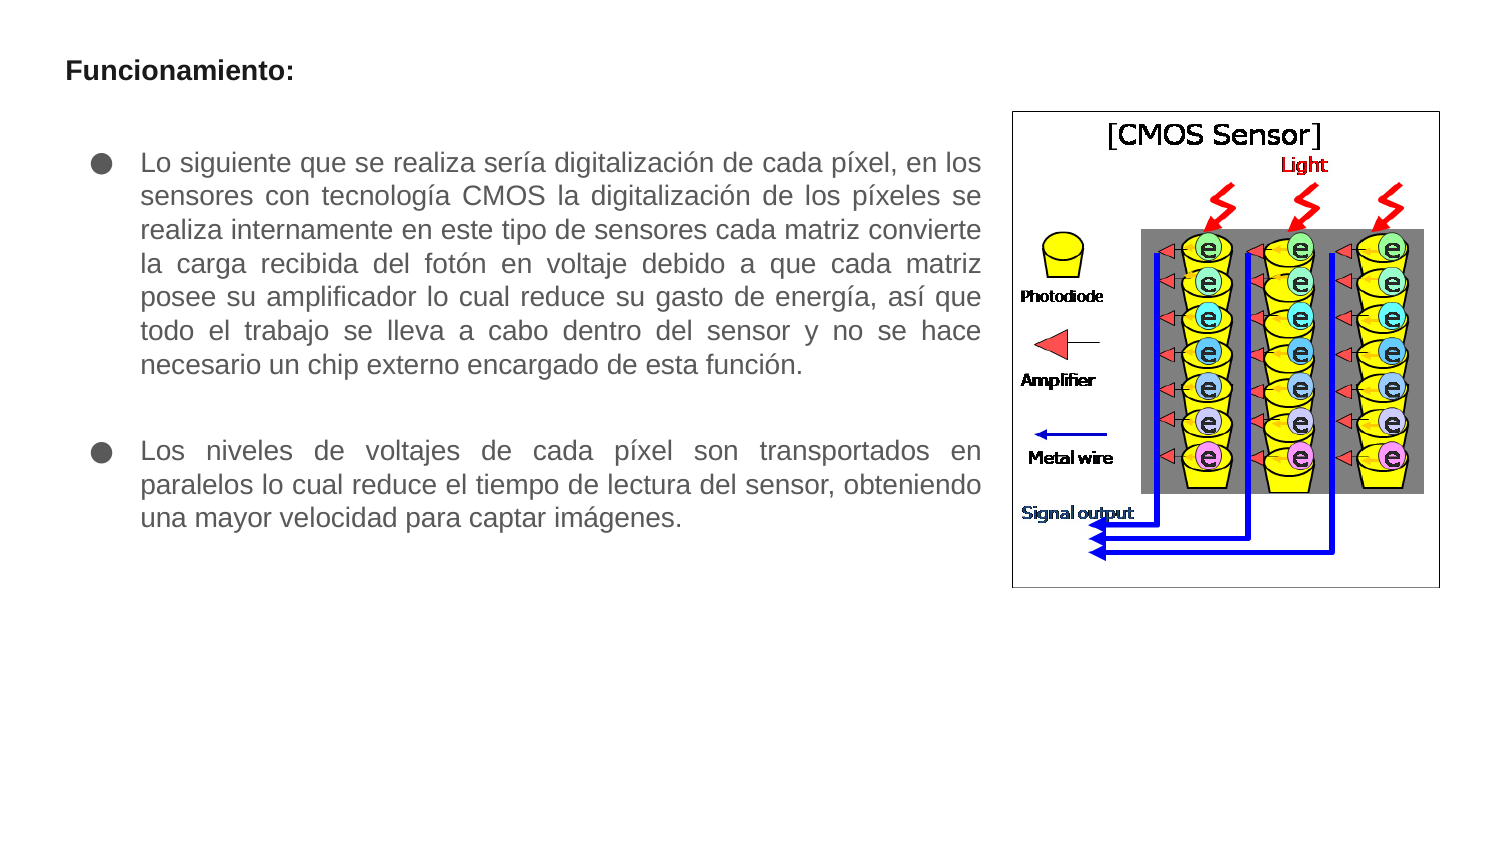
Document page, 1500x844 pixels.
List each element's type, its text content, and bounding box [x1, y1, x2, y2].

list Lo siguiente que se realiza sería digitalización de cada píxel, en los sensores con tecnología CMOS la digitalización de los píxeles se realiza internamente en este tipo de sensores cada matriz convierte la carga recibida del fotón en voltaje debido a que cada matriz posee su amplificador lo cual reduce su gasto de energía, así que todo el trabajo se lleva a cabo dentro del sensor y no se hace necesario un chip externo encargado de esta función. Los niveles de voltajes de cada píxel son transportados en paralelos lo cual reduce el tiempo de lectura del sensor, obteniendo una mayor velocidad para captar imágenes. [50, 128, 998, 760]
picture [997, 100, 1450, 597]
title Funcionamiento: [50, 36, 1345, 101]
